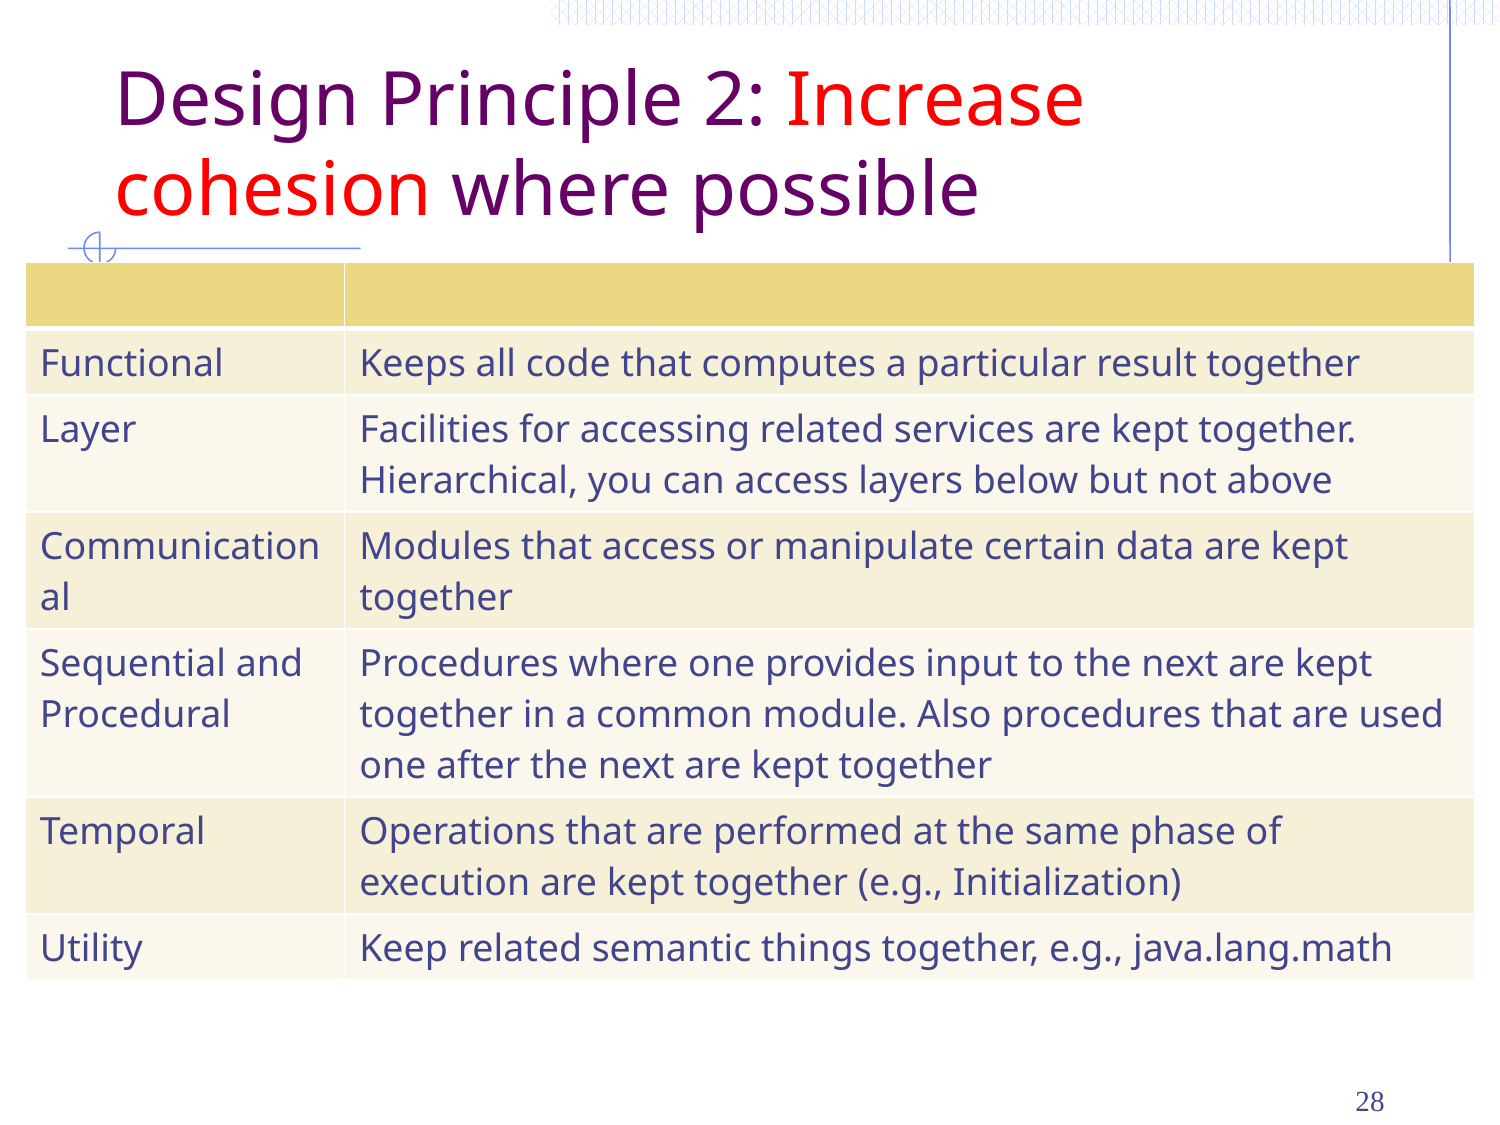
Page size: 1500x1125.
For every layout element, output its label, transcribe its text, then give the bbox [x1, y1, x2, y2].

table_cell Operations that are performed at the same phase of execution are kept together (e.g., Initialization) [345, 798, 1474, 913]
table_cell Functional [26, 331, 344, 394]
table_cell Layer [26, 396, 344, 511]
title Design Principle 2: Increase cohesion where possible [99, 50, 1375, 238]
table_cell Keep related semantic things together, e.g., java.lang.math [345, 915, 1474, 979]
table_header [26, 263, 344, 326]
table_cell Sequential and Procedural [26, 630, 344, 796]
table_cell Procedures where one provides input to the next are kept together in a common module. Also procedures that are used one after the next are kept together [345, 630, 1474, 796]
table_cell Temporal [26, 798, 344, 913]
table_cell Facilities for accessing related services are kept together. Hierarchical, you can access layers below but not above [345, 396, 1474, 511]
table_cell Communicational [26, 513, 344, 628]
table_cell Utility [26, 915, 344, 979]
slide_number 28 [1325, 1050, 1400, 1125]
table_cell Keeps all code that computes a particular result together [345, 331, 1474, 394]
table_cell Modules that access or manipulate certain data are kept together [345, 513, 1474, 628]
table_header [345, 263, 1474, 326]
